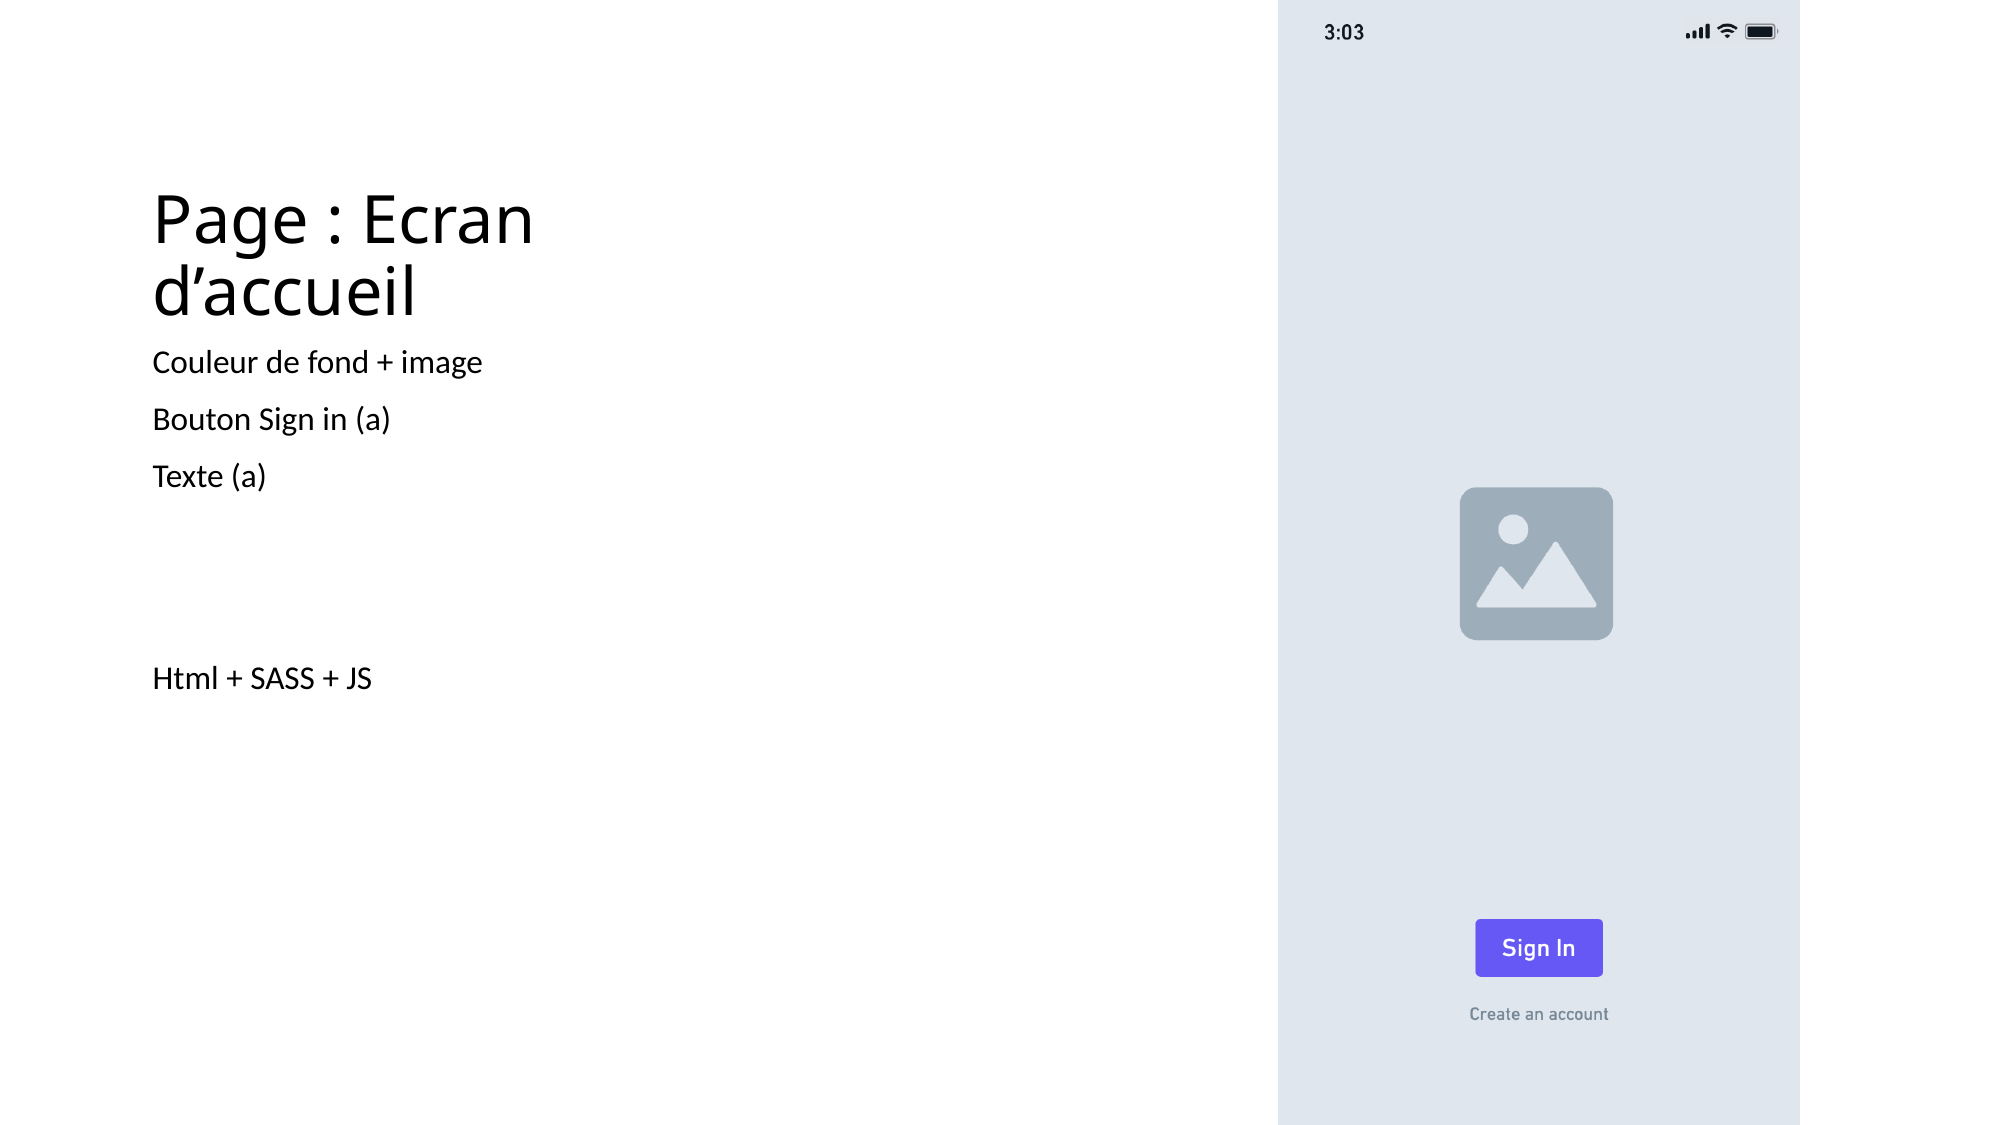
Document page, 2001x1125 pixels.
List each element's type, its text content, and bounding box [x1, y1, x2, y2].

picture [1278, 0, 1800, 1125]
text_box Html + SASS + JS [137, 653, 783, 879]
list Couleur de fond + image Bouton Sign in (a) Texte (a) [137, 337, 783, 563]
title Page : Ecran d’accueil [137, 75, 783, 337]
